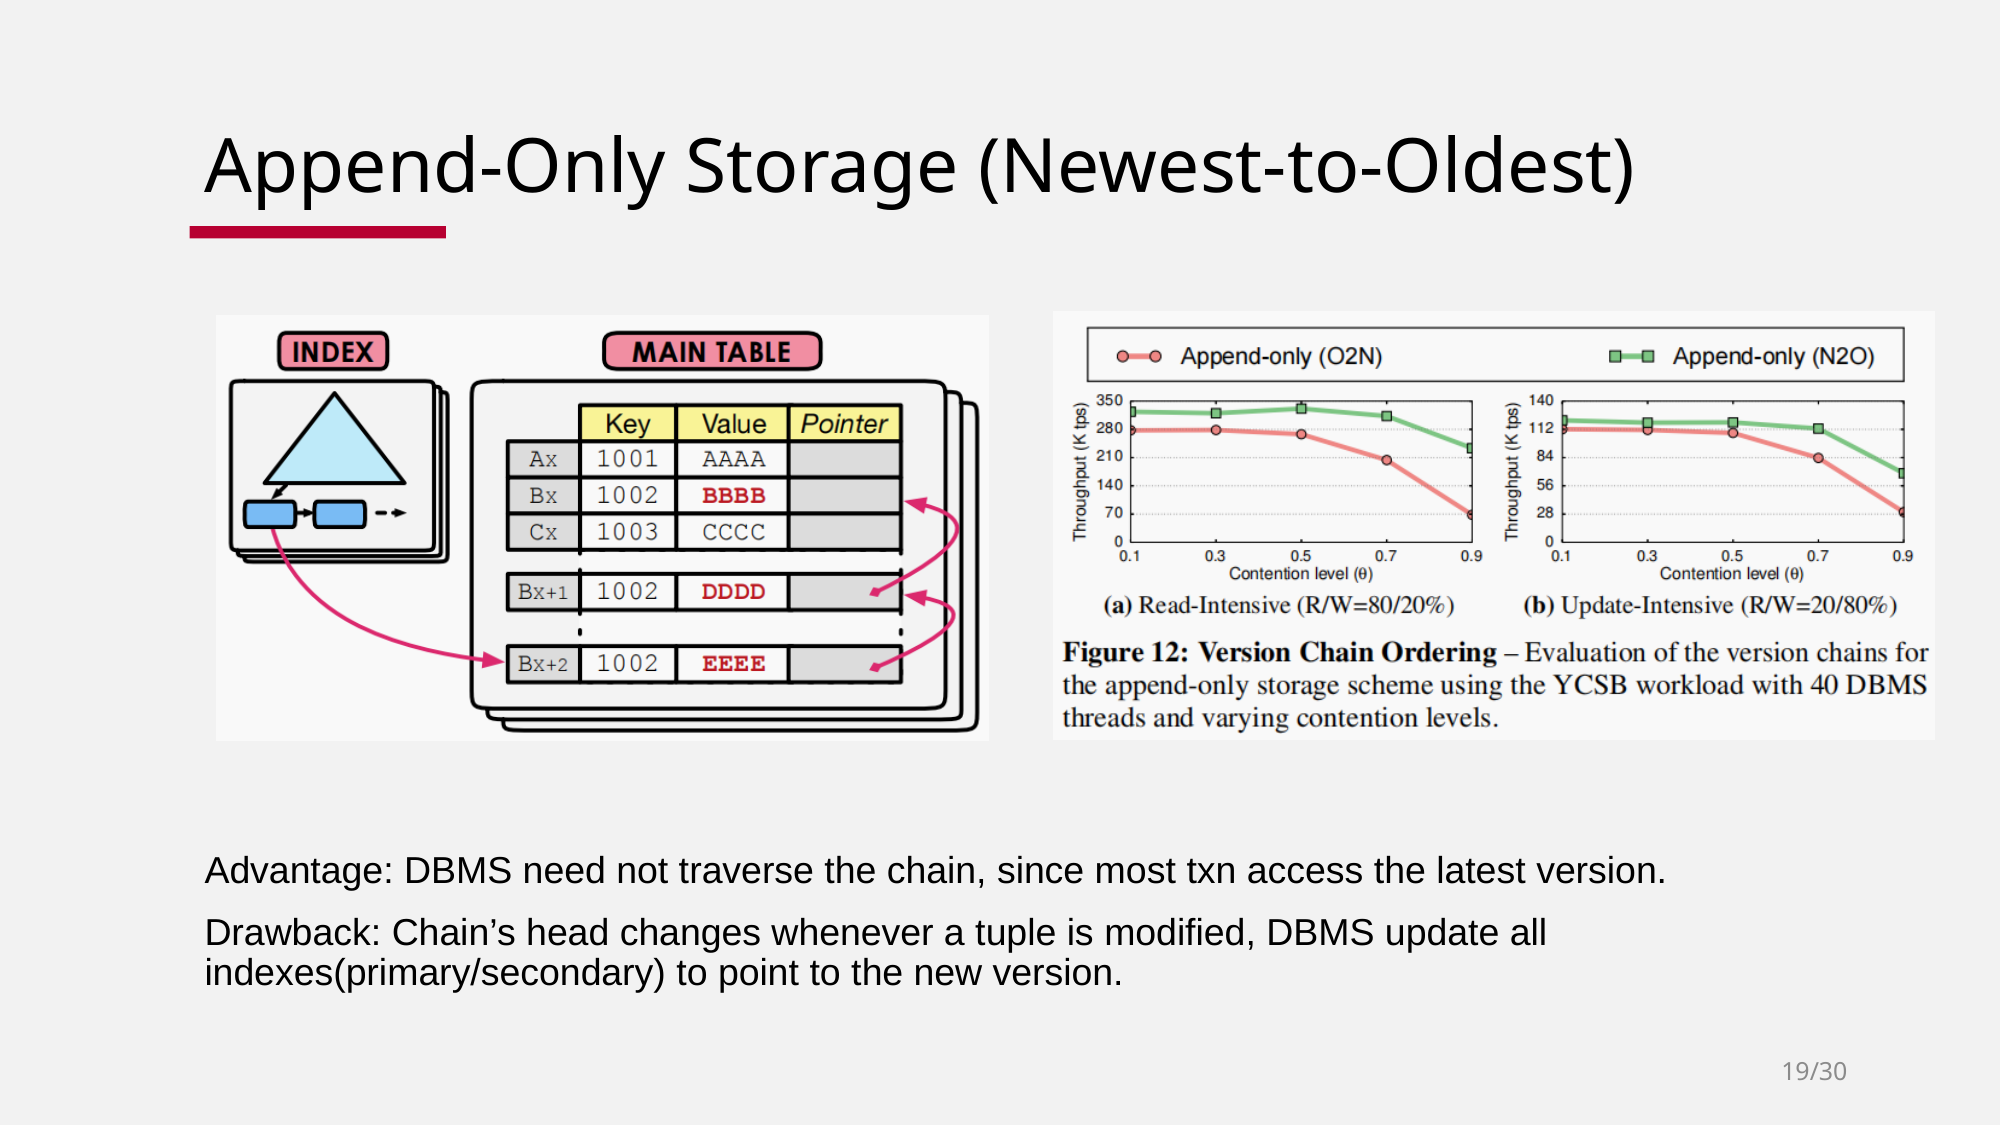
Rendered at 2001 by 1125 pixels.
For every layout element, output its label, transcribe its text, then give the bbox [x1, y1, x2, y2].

picture [1053, 311, 1935, 740]
slide_number 19/30 [1412, 1042, 1863, 1103]
text_box Advantage: DBMS need not traverse the chain, since most txn access the latest version. Drawback: Chain’s head changes whenever a tuple is modified, DBMS update all indexes(primary/secondary) to point to the new version. [189, 844, 1863, 1014]
picture [216, 314, 989, 741]
title Append-Only Storage (Newest-to-Oldest) [189, 59, 1863, 278]
